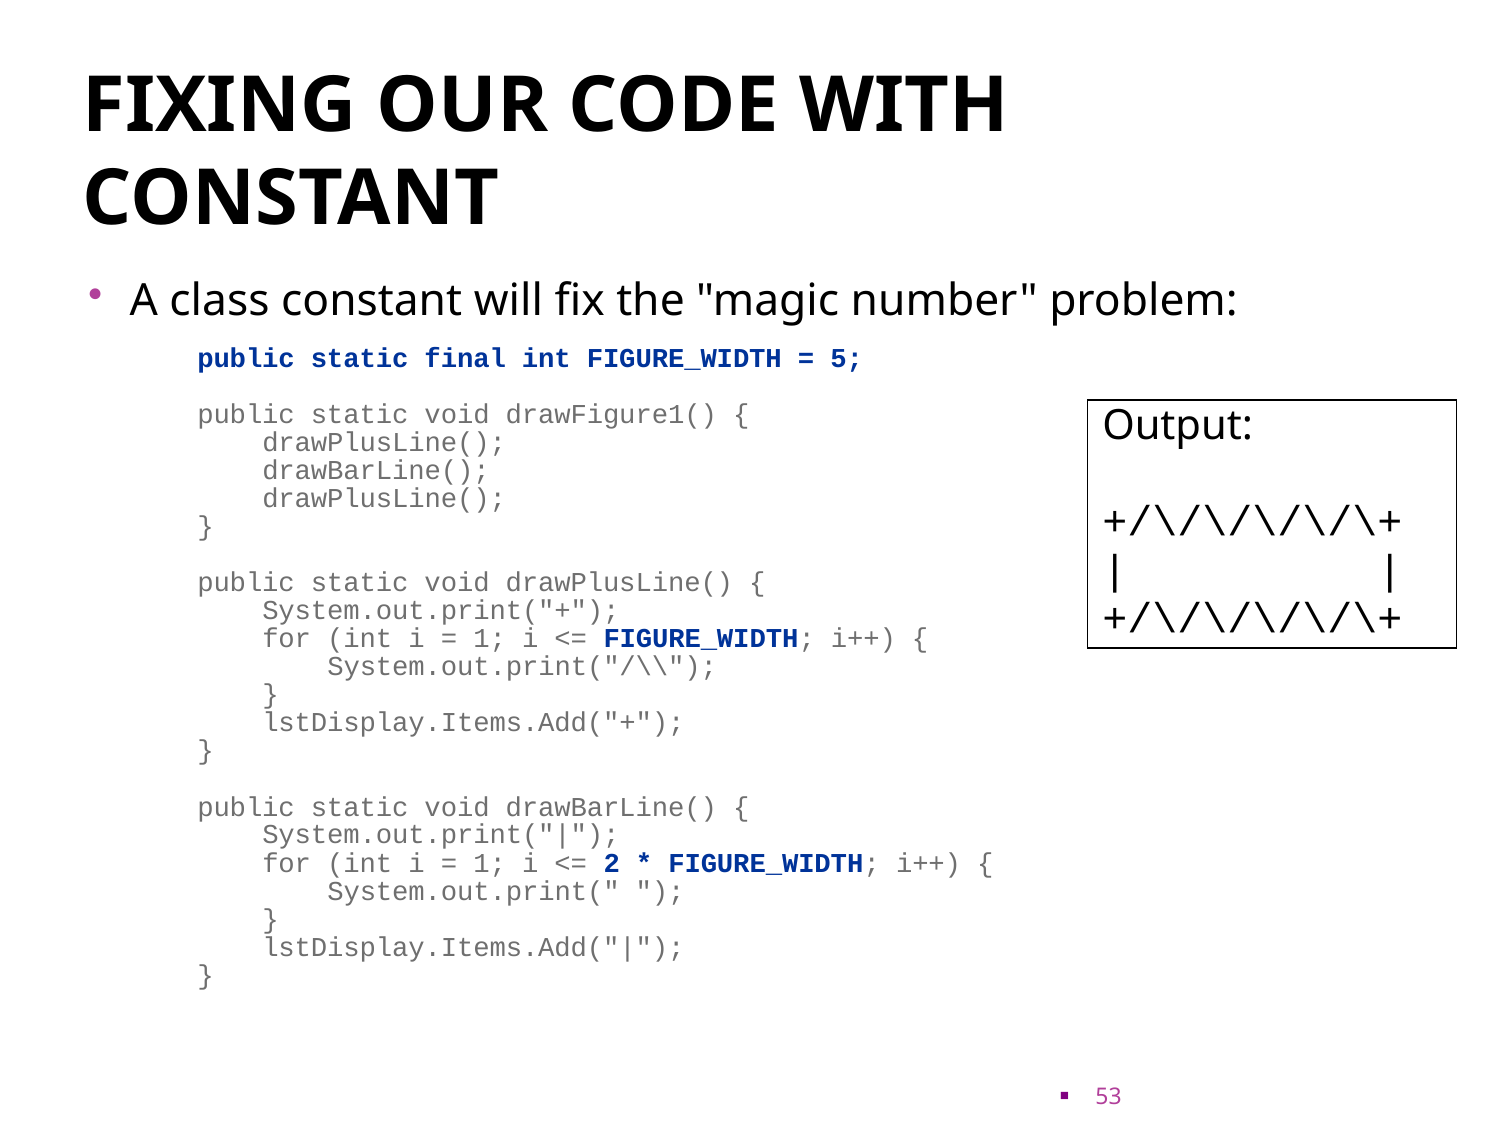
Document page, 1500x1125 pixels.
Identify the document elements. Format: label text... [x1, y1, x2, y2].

title Fixing our code with constant [75, 52, 1263, 240]
slide_number 53 [1025, 1075, 1122, 1113]
text_box Output: +/\/\/\/\/\+ | | +/\/\/\/\/\+ [1087, 399, 1457, 648]
list A class constant will fix the "magic number" problem: public static final int FIGURE_WIDTH = 5; public static void drawFigure1() { drawPlusLine(); drawBarLine(); drawPlusLine(); } public static void drawPlusLine() { System.out.print("+"); for (int i = 1; i <= FIGURE_WIDTH; i++) { System.out.print("/\\"); } lstDisplay.Items.Add("+"); } public static void drawBarLine() { System.out.print("|"); for (int i = 1; i <= 2 * FIGURE_WIDTH; i++) { System.out.print(" "); } lstDisplay.Items.Add("|"); } [75, 264, 1263, 1059]
